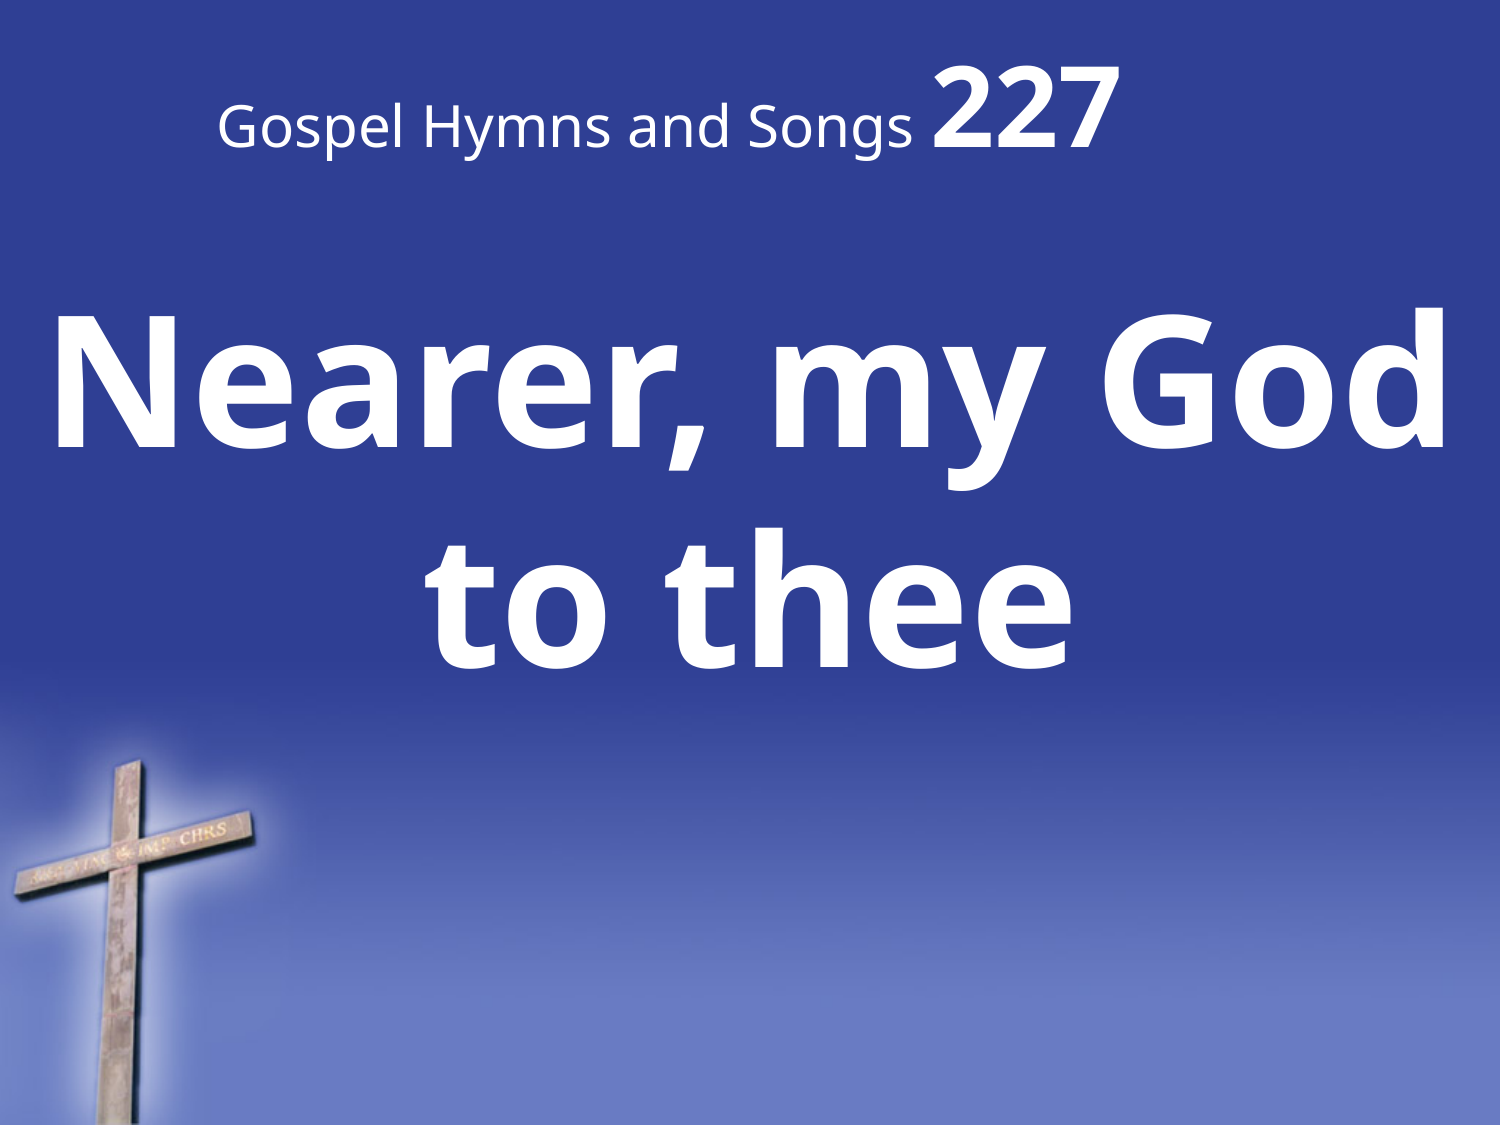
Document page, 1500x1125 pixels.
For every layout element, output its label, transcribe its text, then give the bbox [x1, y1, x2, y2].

list Nearer, my God to thee [0, 0, 1500, 680]
picture [0, 680, 1500, 1125]
